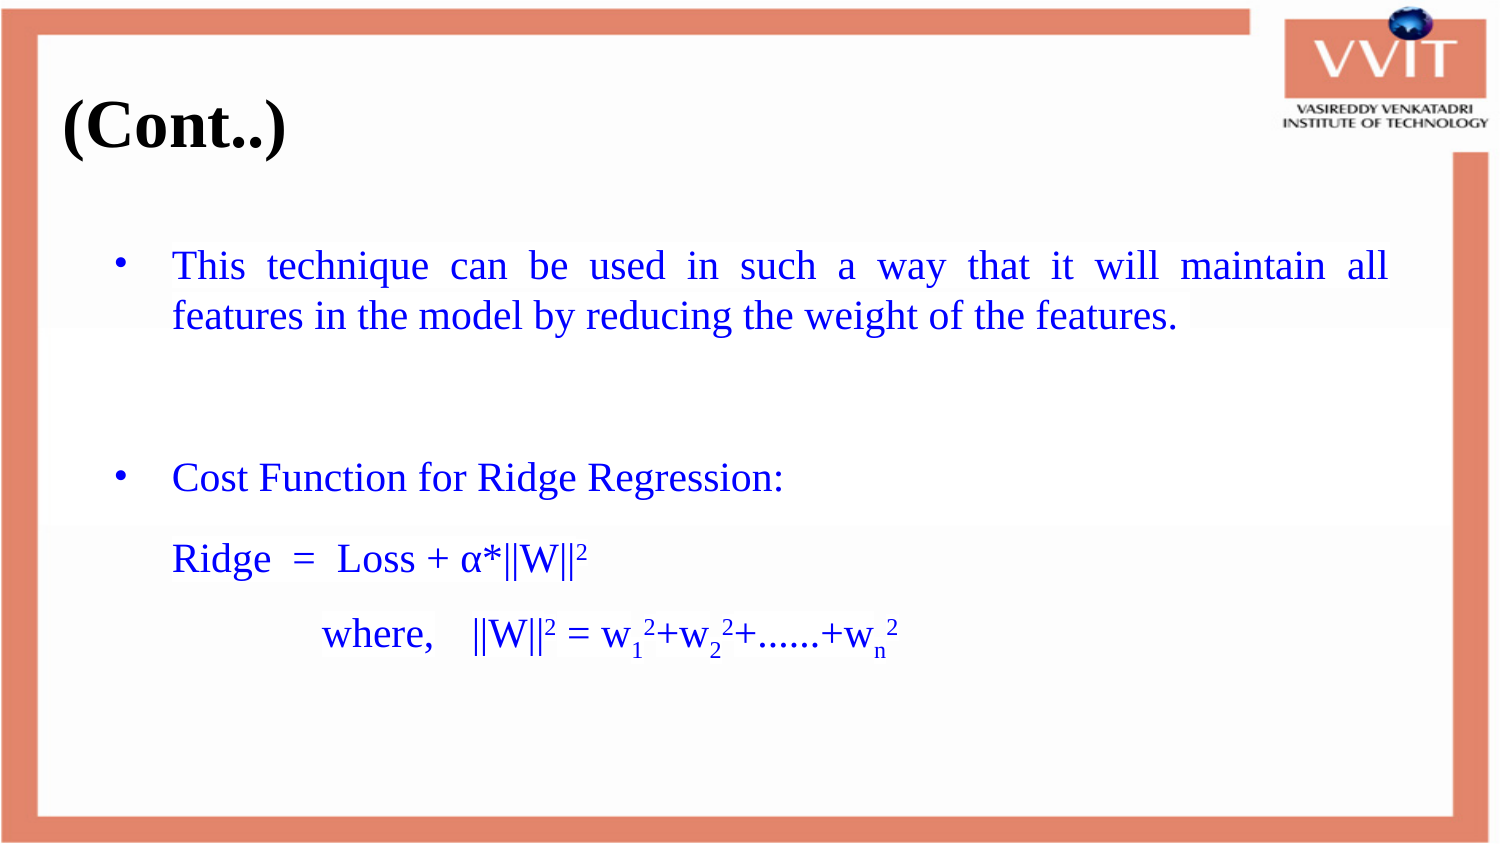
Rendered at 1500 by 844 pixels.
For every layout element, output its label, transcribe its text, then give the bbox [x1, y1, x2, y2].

picture [0, 0, 1500, 844]
list This technique can be used in such a way that it will maintain all features in the model by reducing the weight of the features. Cost Function for Ridge Regression: Ridge = Loss + α*||W||2 where, ||W||2 = w12+w22+......+wn2 [85, 231, 1406, 793]
title (Cont..) [51, 72, 1449, 167]
